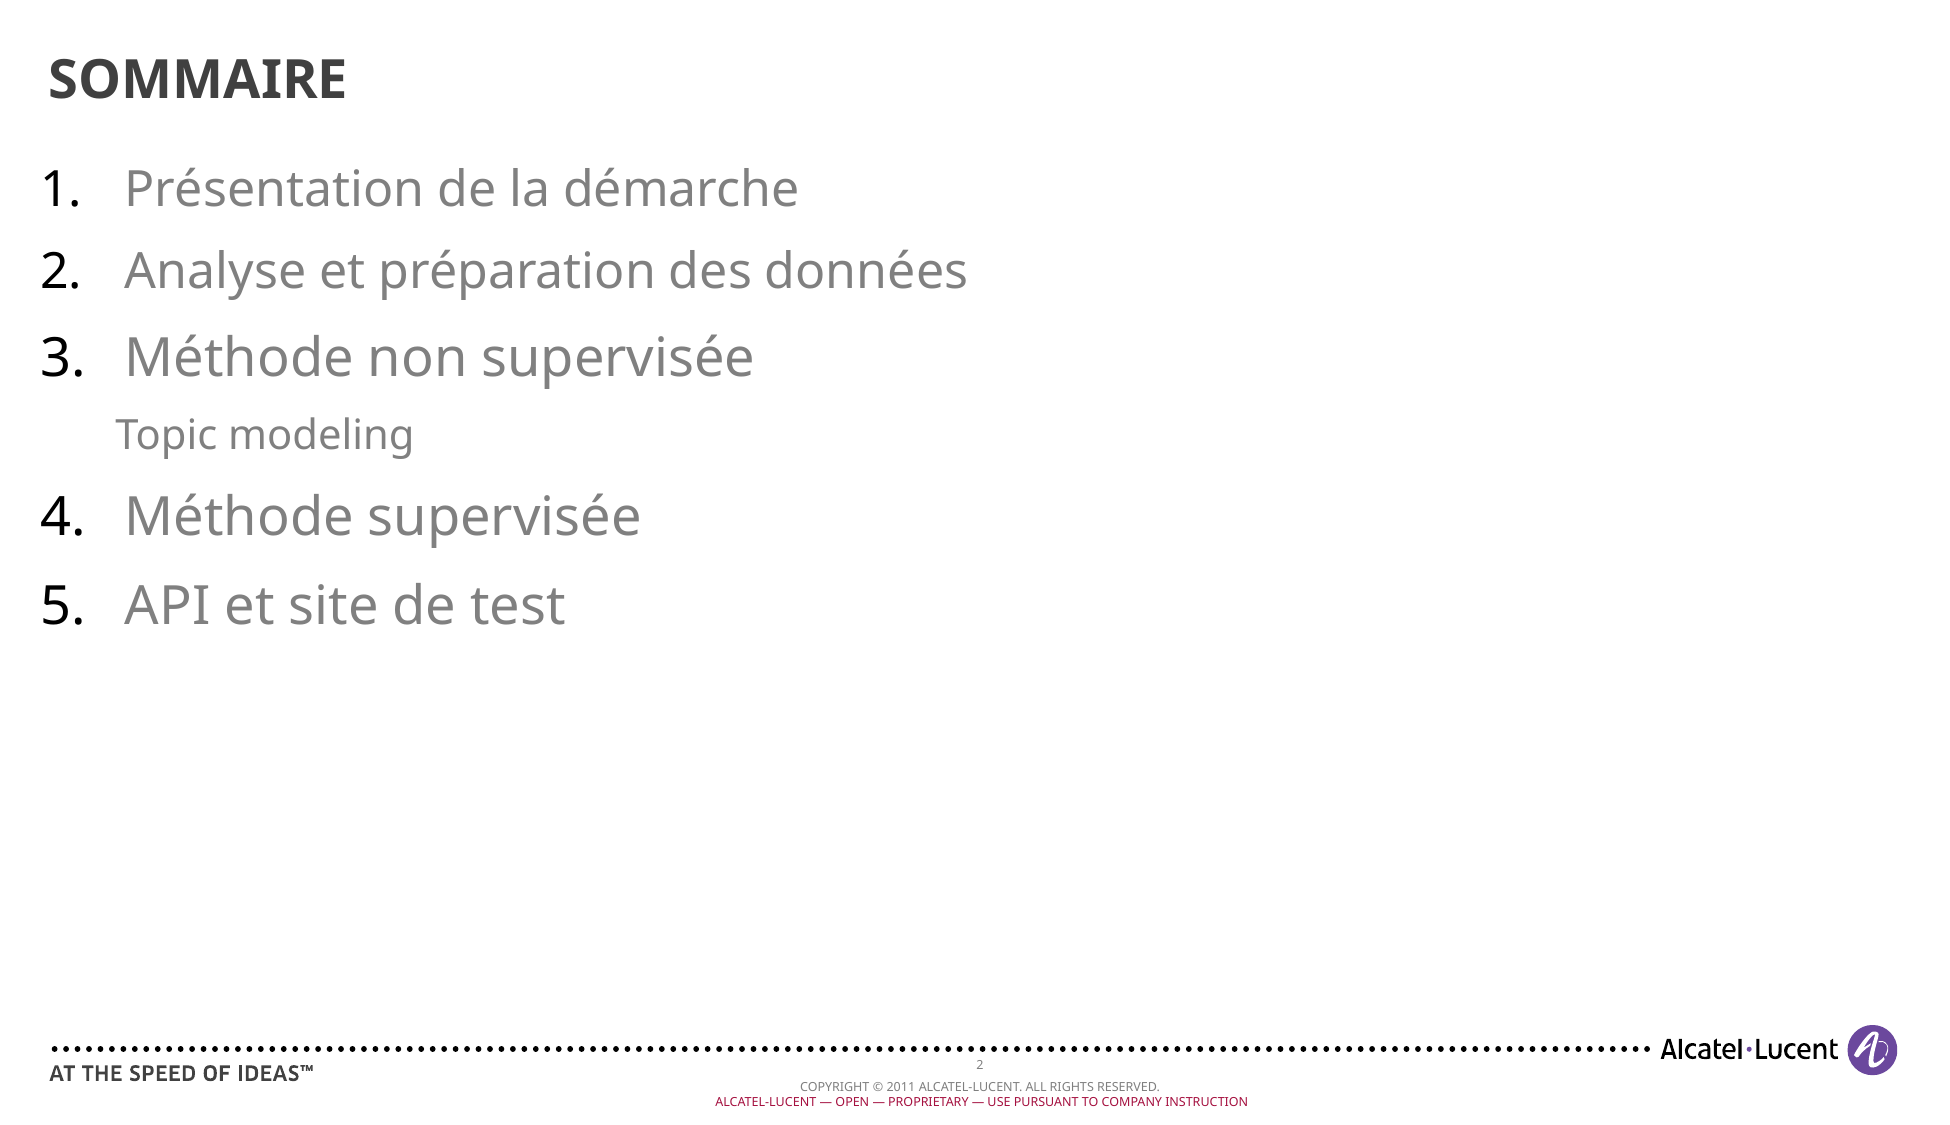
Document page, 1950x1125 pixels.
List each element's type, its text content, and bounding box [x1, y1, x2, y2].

title SOMMAIRE [33, 36, 1893, 211]
list Présentation de la démarche Analyse et préparation des données Méthode non supervisée Topic modeling Méthode supervisée API et site de test [32, 156, 1887, 1025]
